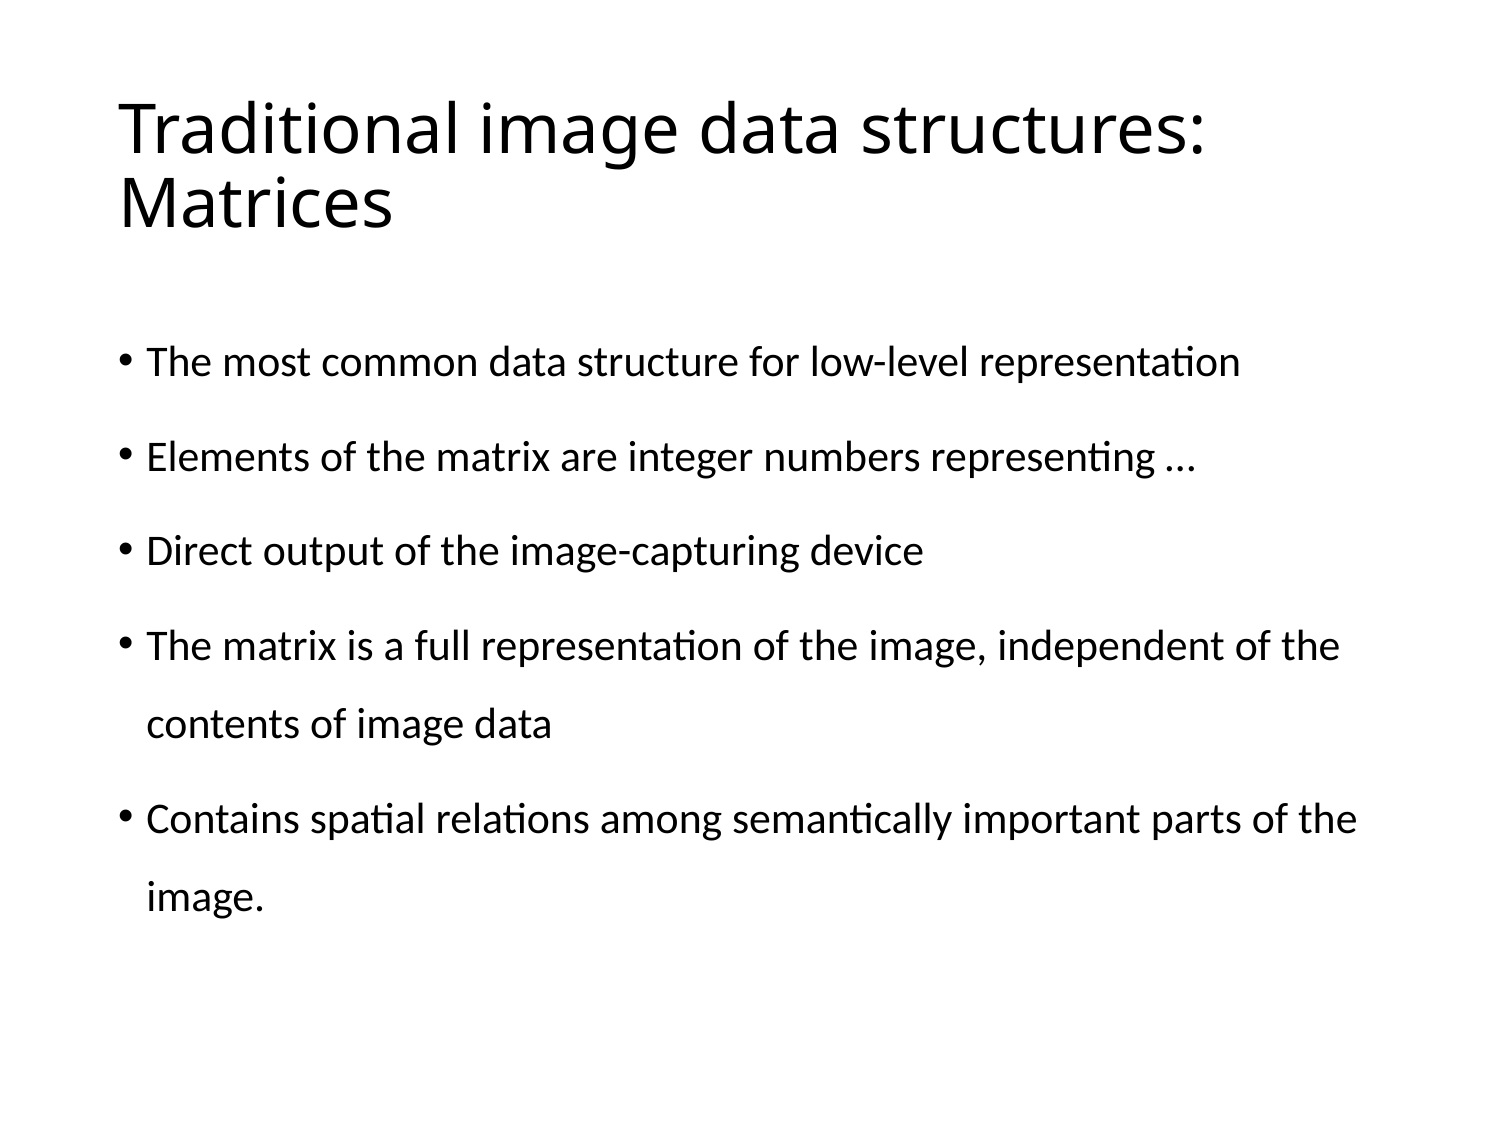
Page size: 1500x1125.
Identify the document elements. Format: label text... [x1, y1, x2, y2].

list The most common data structure for low-level representation Elements of the matrix are integer numbers representing … Direct output of the image-capturing device The matrix is a full representation of the image, independent of the contents of image data Contains spatial relations among semantically important parts of the image. [103, 299, 1397, 1014]
title Traditional image data structures: Matrices [103, 59, 1397, 278]
